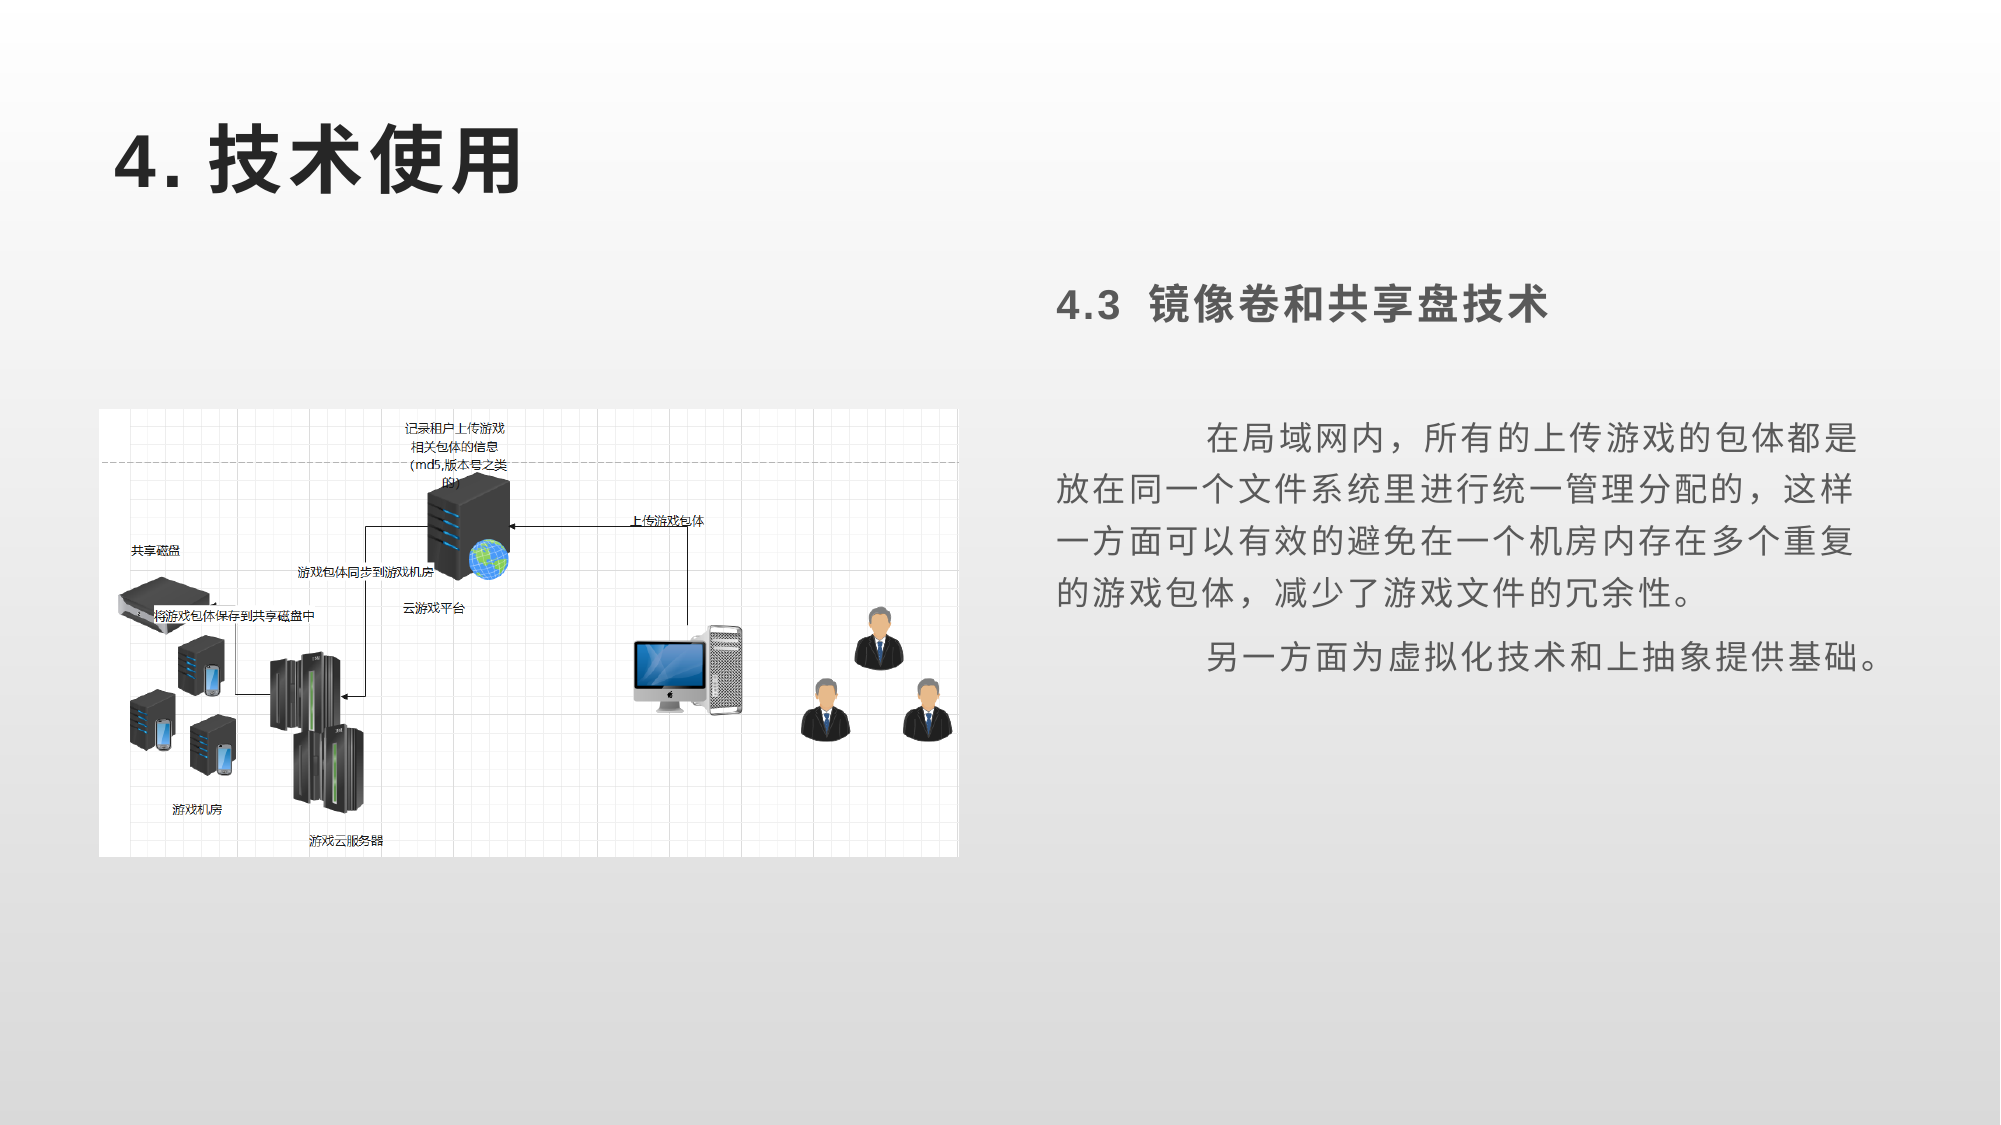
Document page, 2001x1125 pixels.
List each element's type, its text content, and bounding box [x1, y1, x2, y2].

picture [99, 409, 959, 857]
title 4.技术使用 [99, 99, 1900, 216]
list 4.3 镜像卷和共享盘技术 在局域网内，所有的上传游戏的包体都是放在同一个文件系统里进行统一管理分配的，这样一方面可以有效的避免在一个机房内存在多个重复的游戏包体，减少了游戏文件的冗余性。 另一方面为虚拟化技术和上抽象提供基础。 [1041, 255, 1900, 1011]
